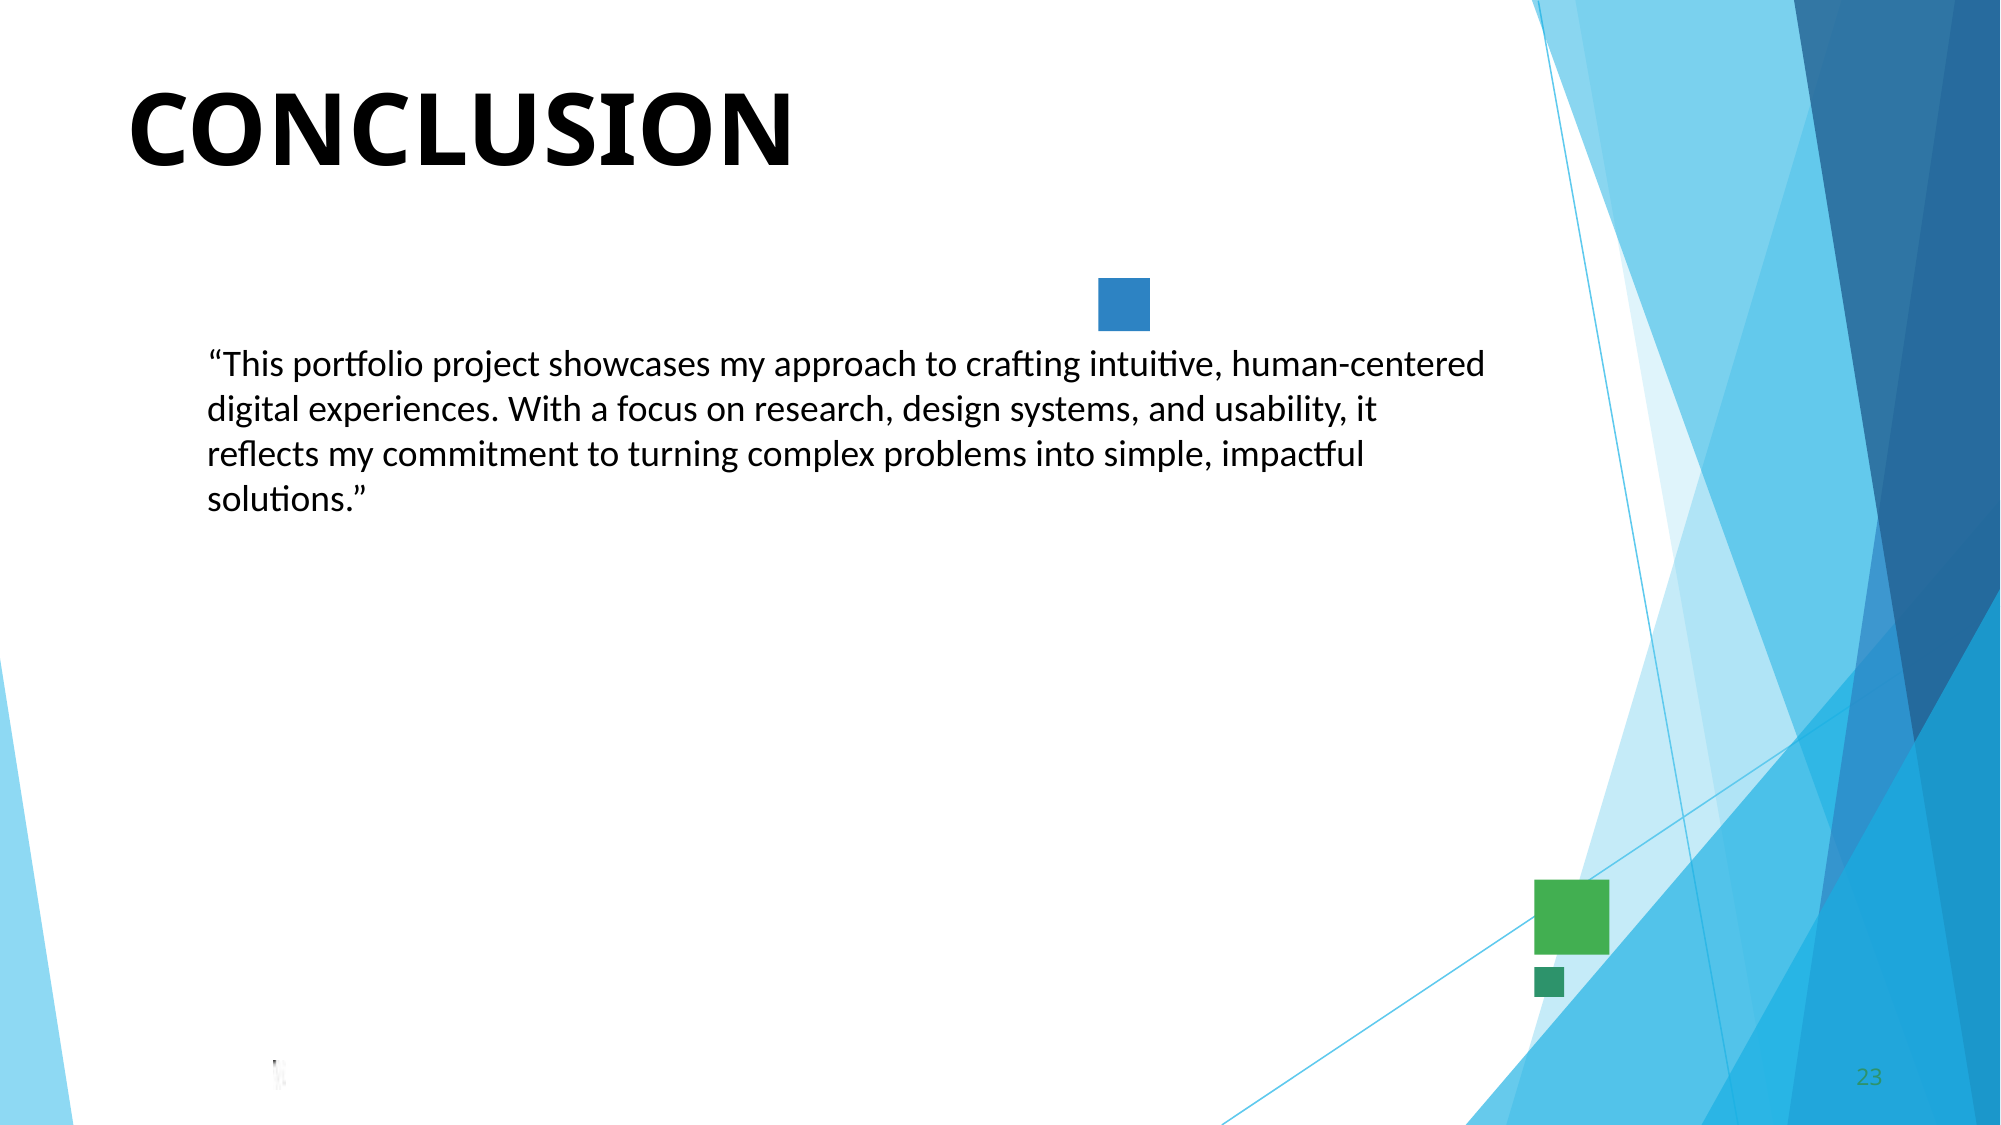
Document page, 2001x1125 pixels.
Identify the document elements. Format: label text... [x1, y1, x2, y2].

text_box [1534, 967, 1565, 997]
text_box [1534, 879, 1610, 955]
picture [273, 1060, 287, 1091]
text_box 23 [1849, 1061, 1888, 1095]
text_box [1098, 278, 1150, 331]
text_box “This portfolio project showcases my approach to crafting intuitive, human-centered digital experiences. With a focus on research, design systems, and usability, it reflects my commitment to turning complex problems into simple, impactful solutions.” [192, 331, 1504, 526]
title CONCLUSION [123, 63, 875, 254]
